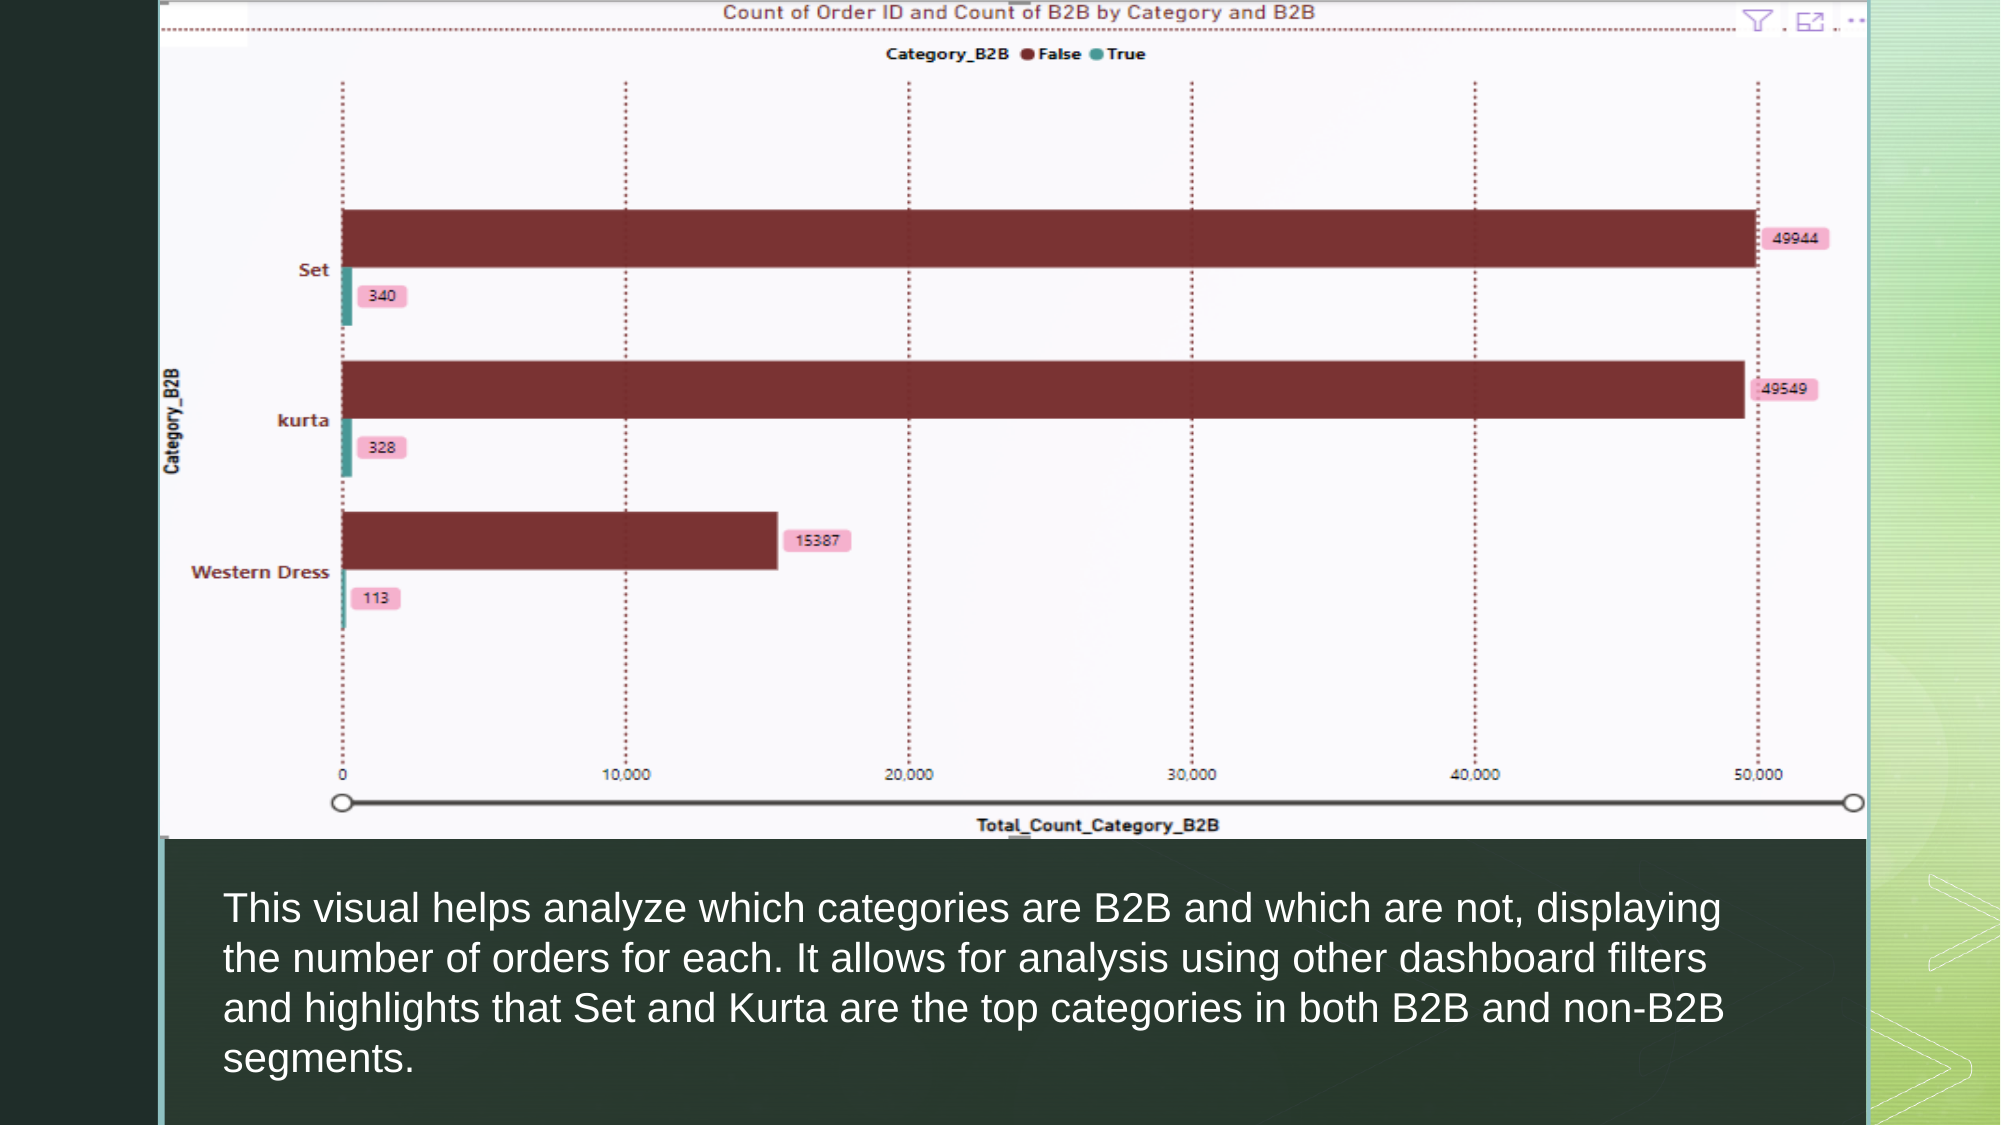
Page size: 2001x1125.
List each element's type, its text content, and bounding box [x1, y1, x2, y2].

text_box This visual helps analyze which categories are B2B and which are not, displaying the number of orders for each. It allows for analysis using other dashboard filters and highlights that Set and Kurta are the top categories in both B2B and non-B2B segments. [208, 873, 1792, 1089]
picture [160, 0, 1867, 839]
picture [1871, 0, 2001, 1125]
